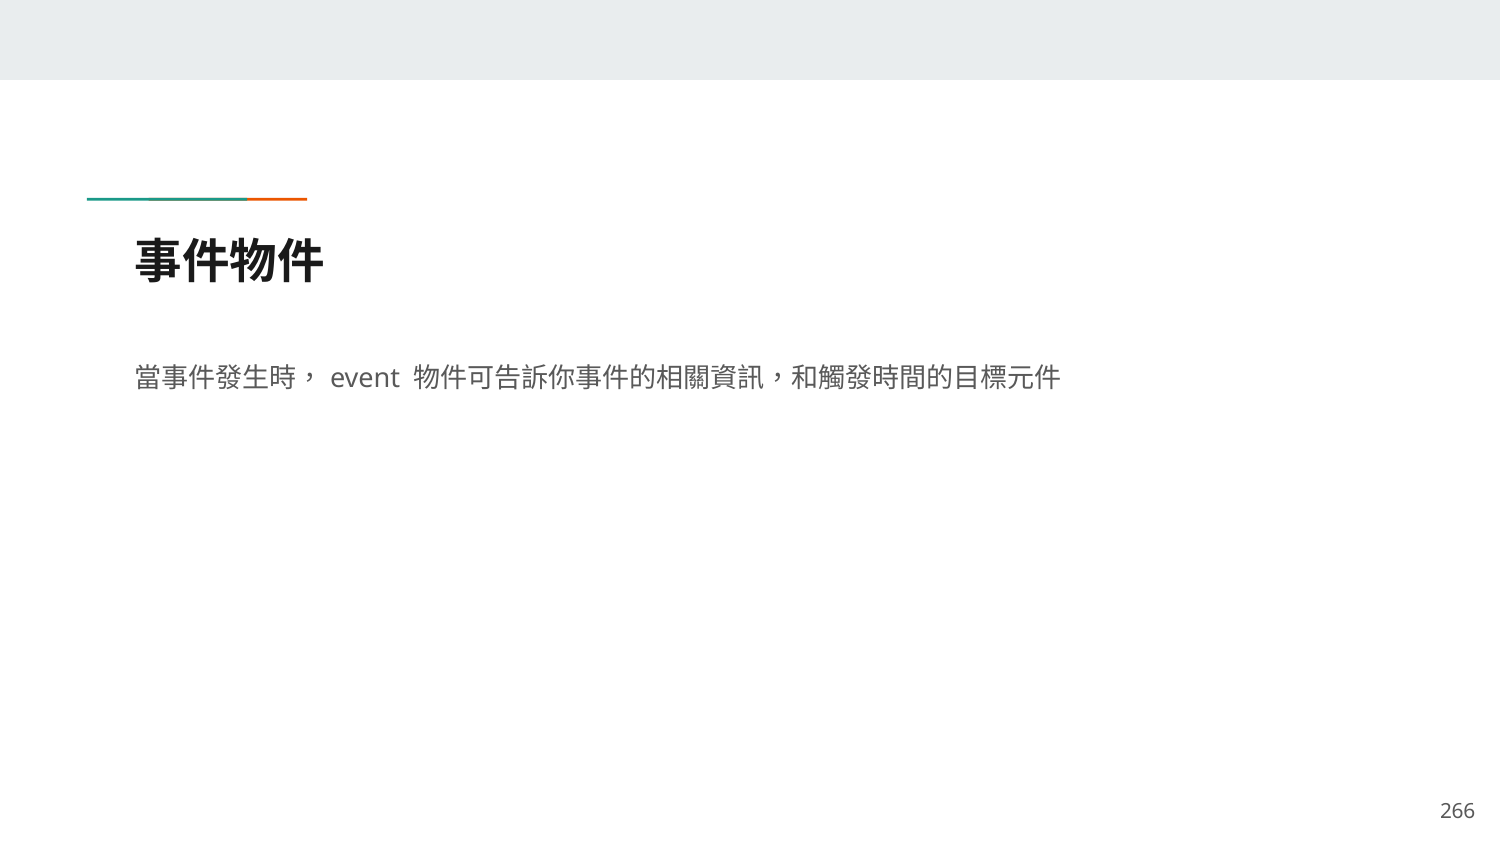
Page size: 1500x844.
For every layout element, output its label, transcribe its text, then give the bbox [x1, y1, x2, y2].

slide_number ‹#› [1400, 779, 1491, 844]
list 當事件發生時，event 物件可告訴你事件的相關資訊，和觸發時間的目標元件 [119, 341, 1381, 712]
title 事件物件 [119, 216, 1381, 305]
